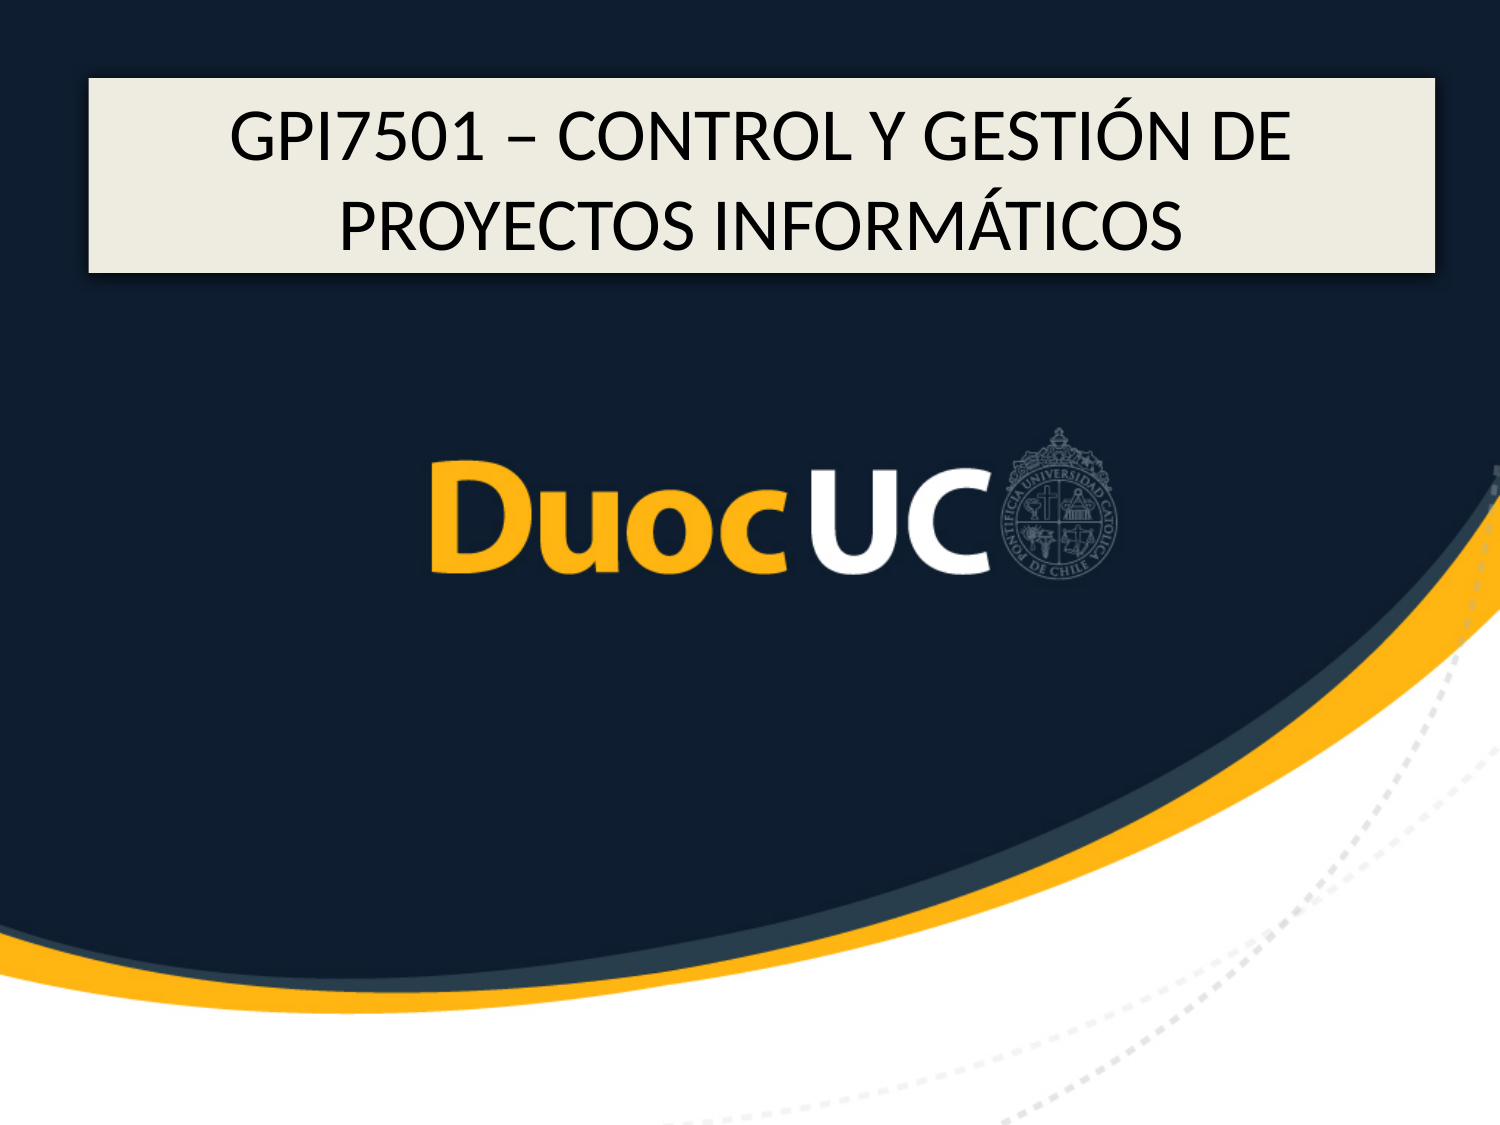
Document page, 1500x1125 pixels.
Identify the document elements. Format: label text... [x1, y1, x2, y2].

picture [0, 0, 1500, 1125]
text_box GPI7501 – CONTROL Y GESTIÓN DE PROYECTOS INFORMÁTICOS [88, 78, 1436, 273]
